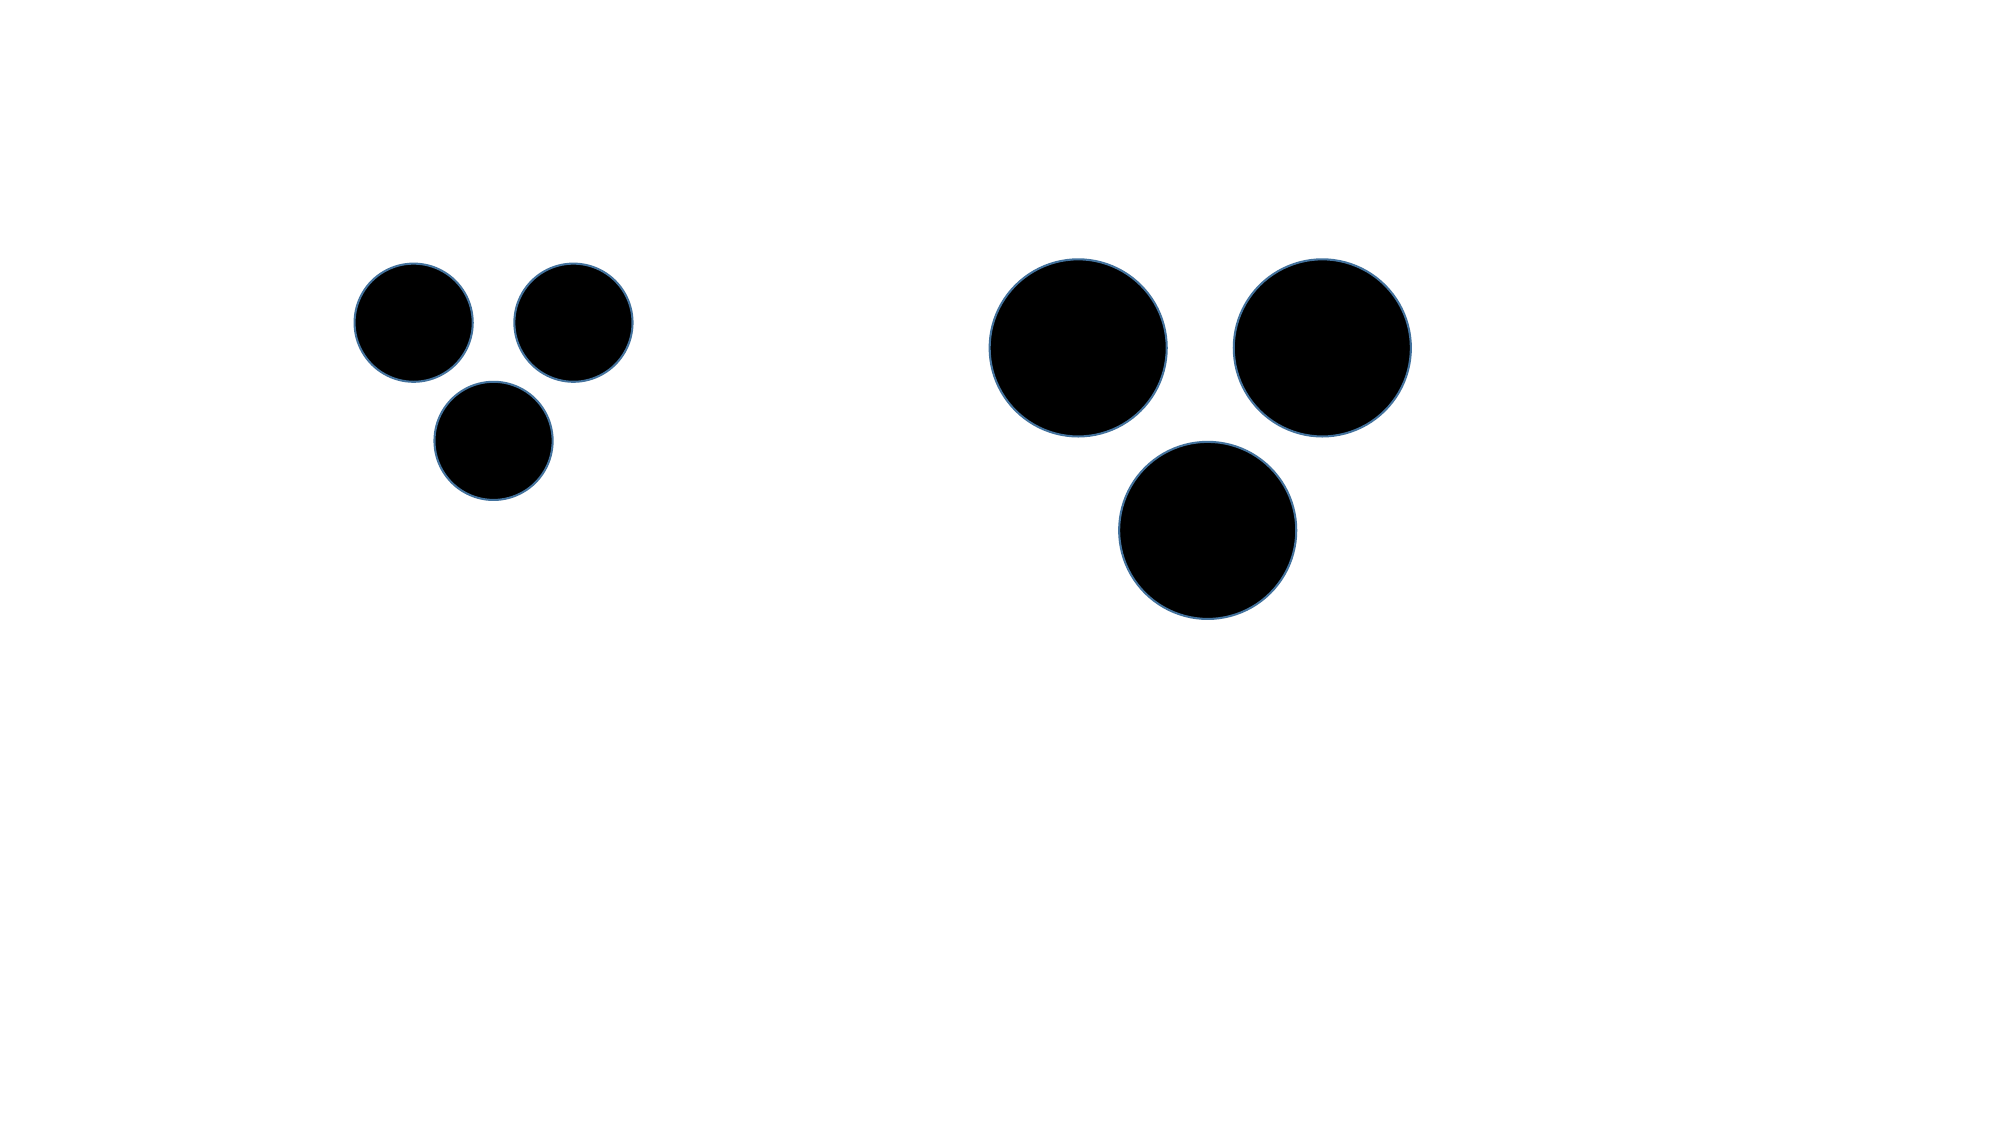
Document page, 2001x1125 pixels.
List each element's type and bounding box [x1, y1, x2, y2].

text_box [513, 262, 634, 383]
text_box [988, 258, 1168, 438]
text_box [433, 380, 554, 501]
text_box [1232, 258, 1412, 438]
text_box [1118, 440, 1298, 620]
text_box [353, 262, 474, 383]
